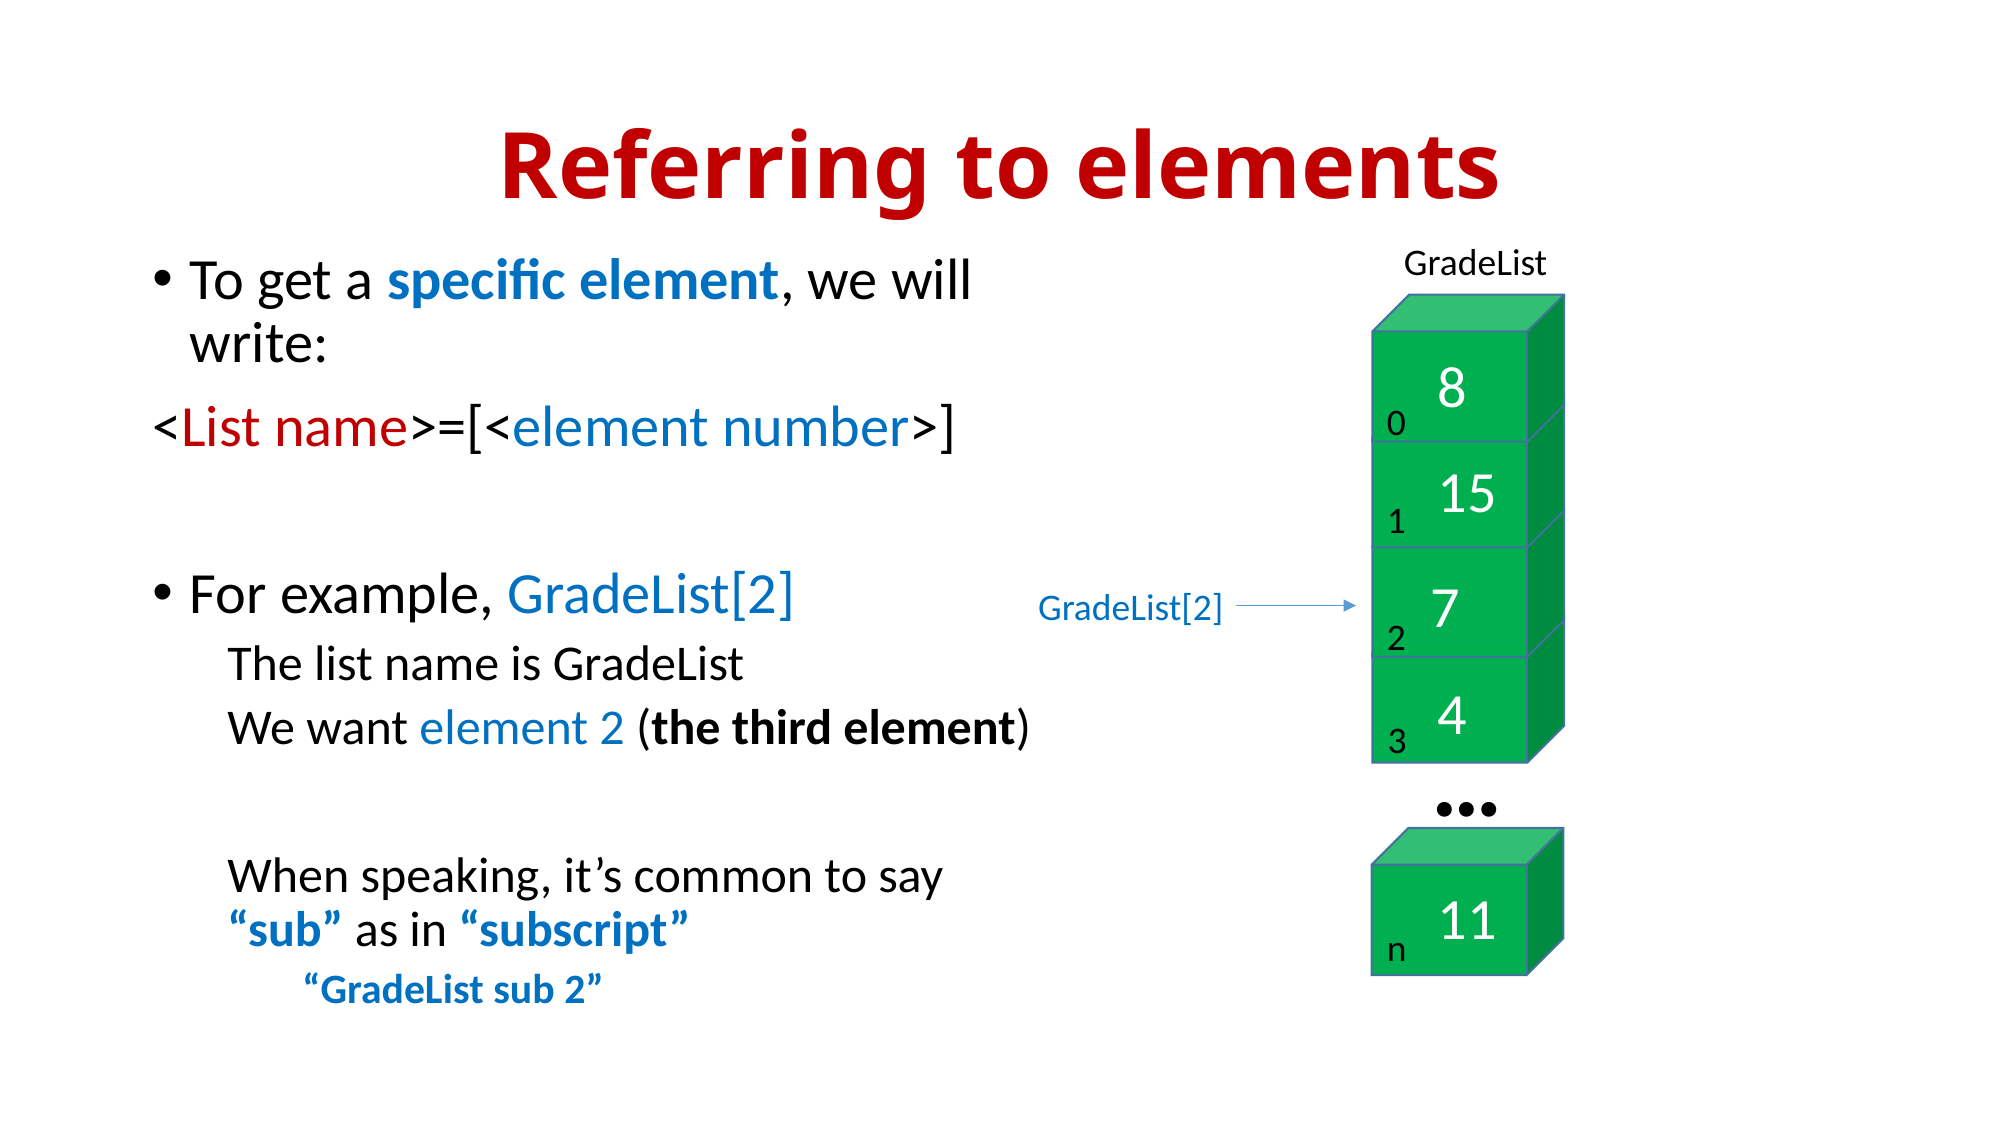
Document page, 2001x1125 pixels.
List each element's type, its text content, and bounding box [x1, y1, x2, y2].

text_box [1371, 230, 1565, 978]
title Referring to elements [137, 59, 1863, 278]
text_box GradeList[2] [1023, 575, 1307, 635]
list To get a specific element, we will write: <List name>=[<element number>] For example, GradeList[2] The list name is GradeList We want element 2 (the third element) When speaking, it’s common to say “sub” as in “subscript” “GradeList sub 2” [137, 242, 1063, 1092]
